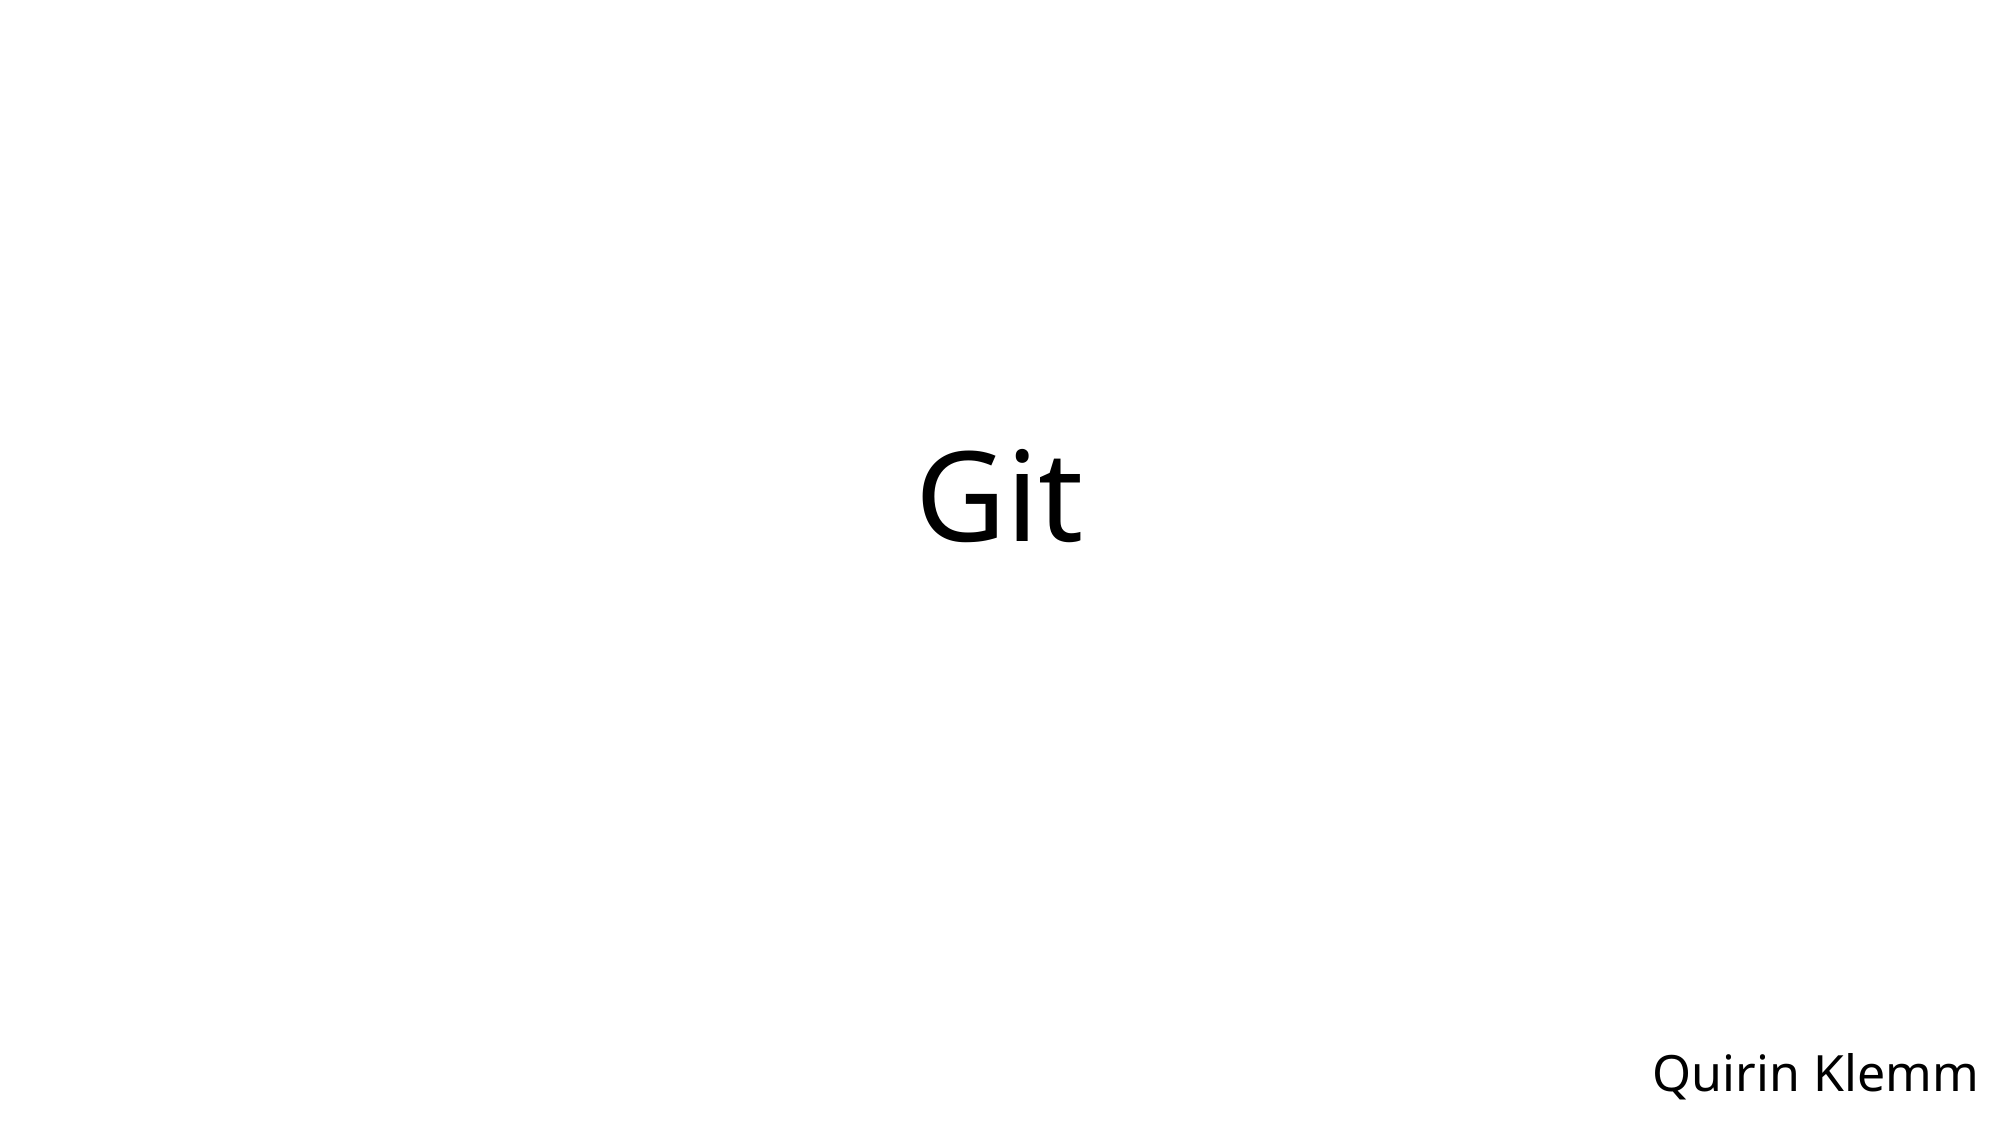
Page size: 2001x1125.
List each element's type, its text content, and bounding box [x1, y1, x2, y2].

title Git [249, 184, 1750, 576]
subtitle Quirin Klemm [1066, 1040, 2000, 1125]
